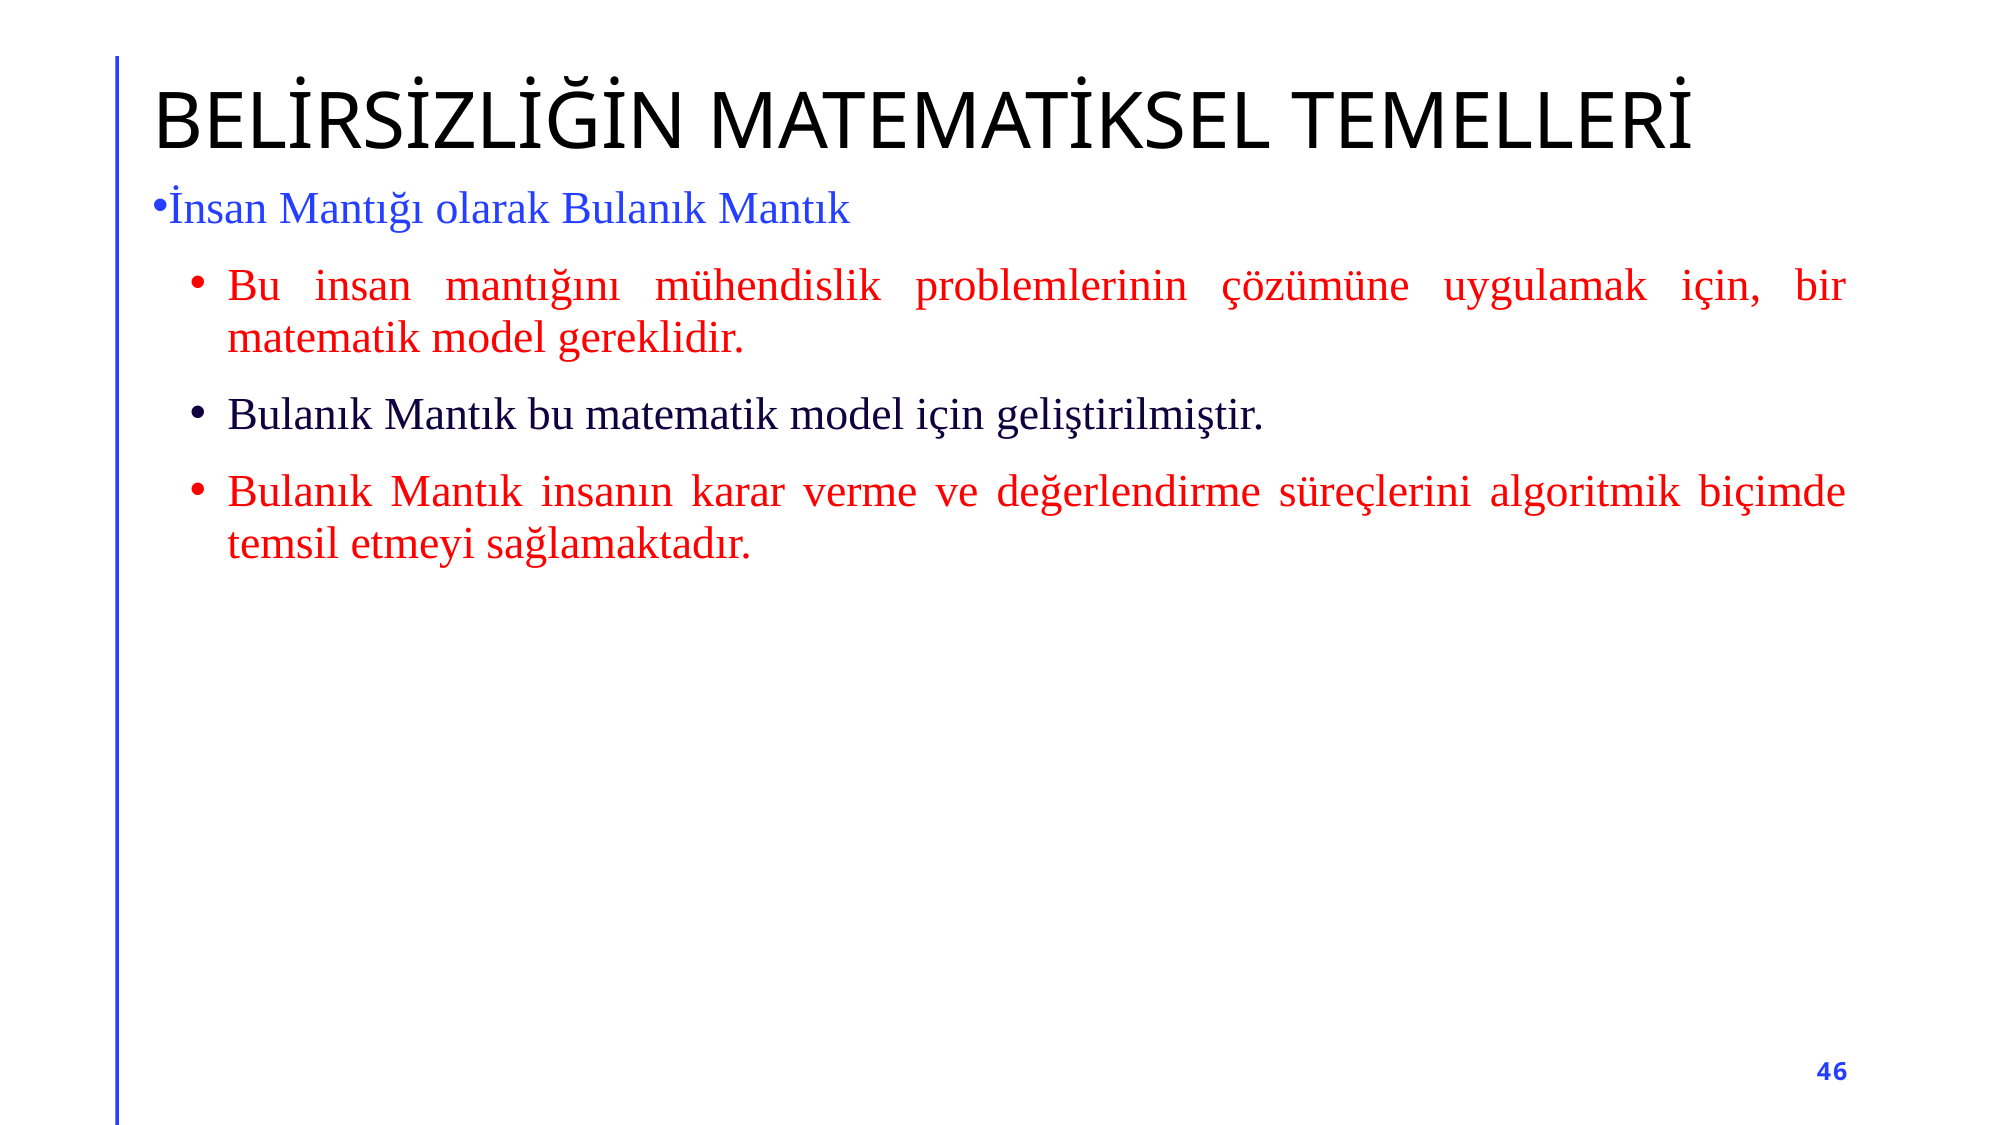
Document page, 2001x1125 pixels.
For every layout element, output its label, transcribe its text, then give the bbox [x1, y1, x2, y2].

title BELİRSİZLİĞİN MATEMATİKSEL TEMELLERİ [137, 72, 1863, 172]
list İnsan Mantığı olarak Bulanık Mantık Bu insan mantığını mühendislik problemlerinin çözümüne uygulamak için, bir matematik model gereklidir. Bulanık Mantık bu matematik model için geliştirilmiştir. Bulanık Mantık insanın karar verme ve değerlendirme süreçlerini algoritmik biçimde temsil etmeyi sağlamaktadır. [137, 172, 1863, 1043]
slide_number 46 [1412, 1043, 1863, 1103]
